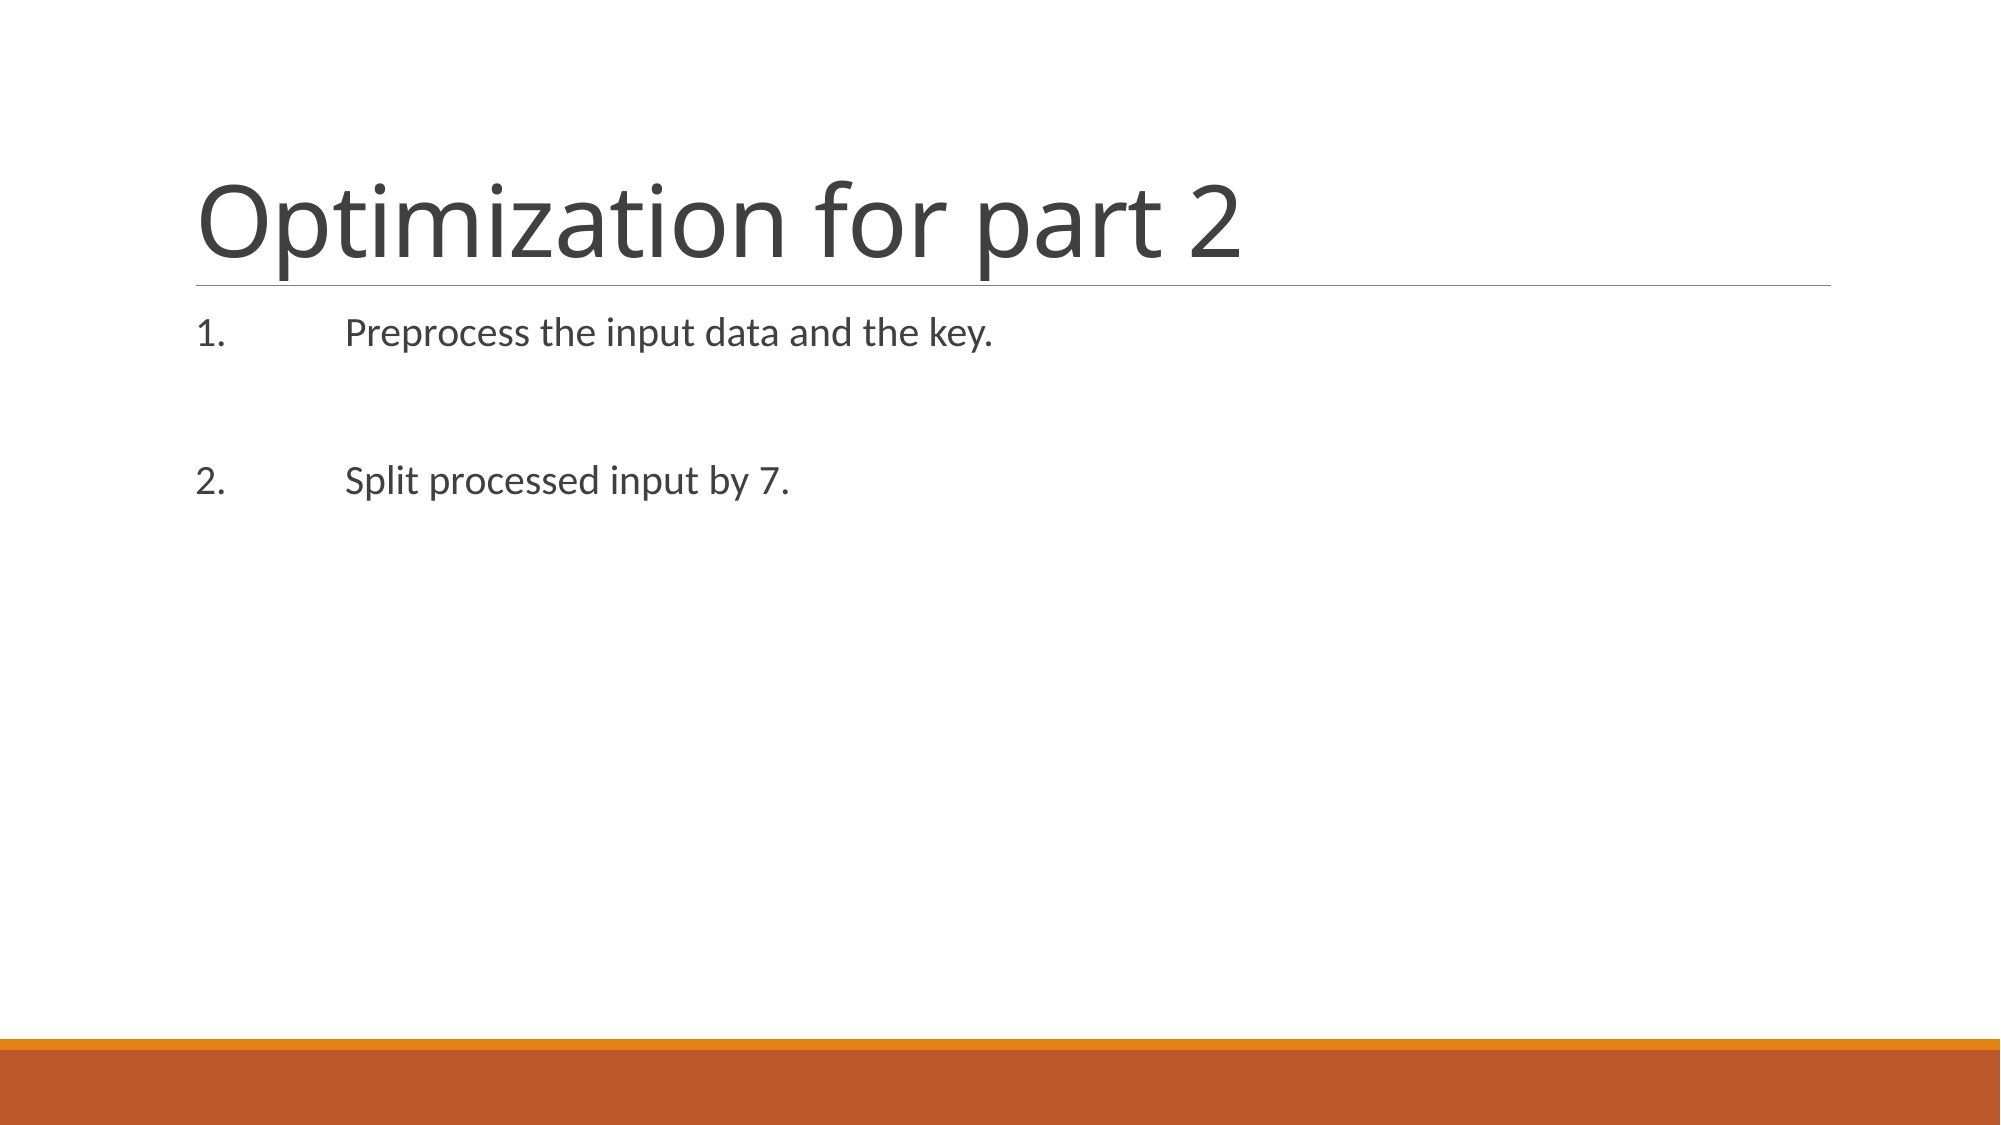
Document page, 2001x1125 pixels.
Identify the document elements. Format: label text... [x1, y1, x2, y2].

title Optimization for part 2 [180, 47, 1830, 285]
list 1. Preprocess the input data and the key. 2. Split processed input by 7. [180, 302, 1830, 963]
